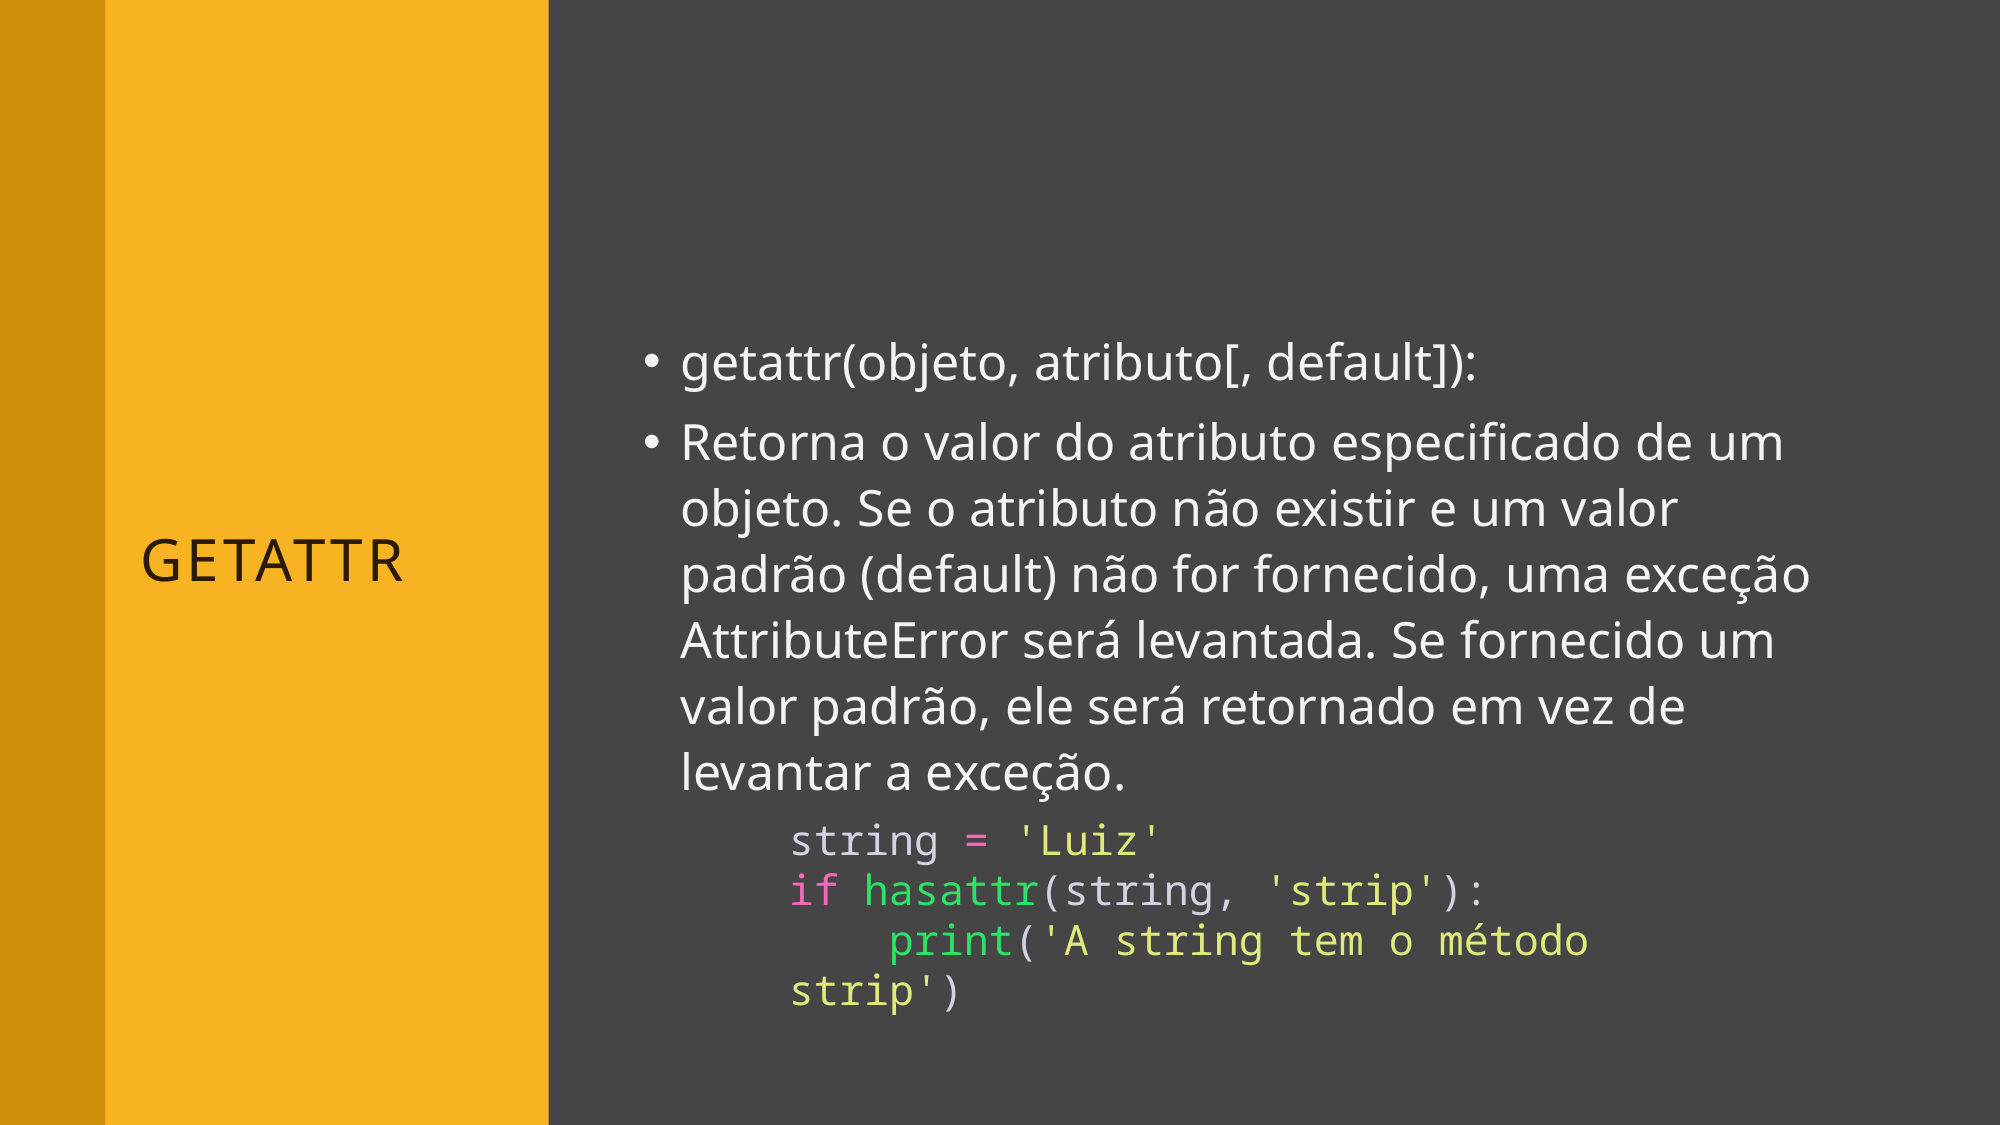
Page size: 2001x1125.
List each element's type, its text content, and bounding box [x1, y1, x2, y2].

title getattr [125, 222, 504, 903]
text_box [0, 0, 107, 1125]
list getattr(objeto, atributo[, default]): Retorna o valor do atributo especificado de um objeto. Se o atributo não existir e um valor padrão (default) não for fornecido, uma exceção AttributeError será levantada. Se fornecido um valor padrão, ele será retornado em vez de levantar a exceção. [628, 222, 1875, 903]
text_box [550, 0, 2000, 1125]
text_box string = 'Luiz' if hasattr(string, 'strip'): print('A string tem o método strip') [774, 806, 1775, 1022]
text_box [107, 0, 550, 1125]
